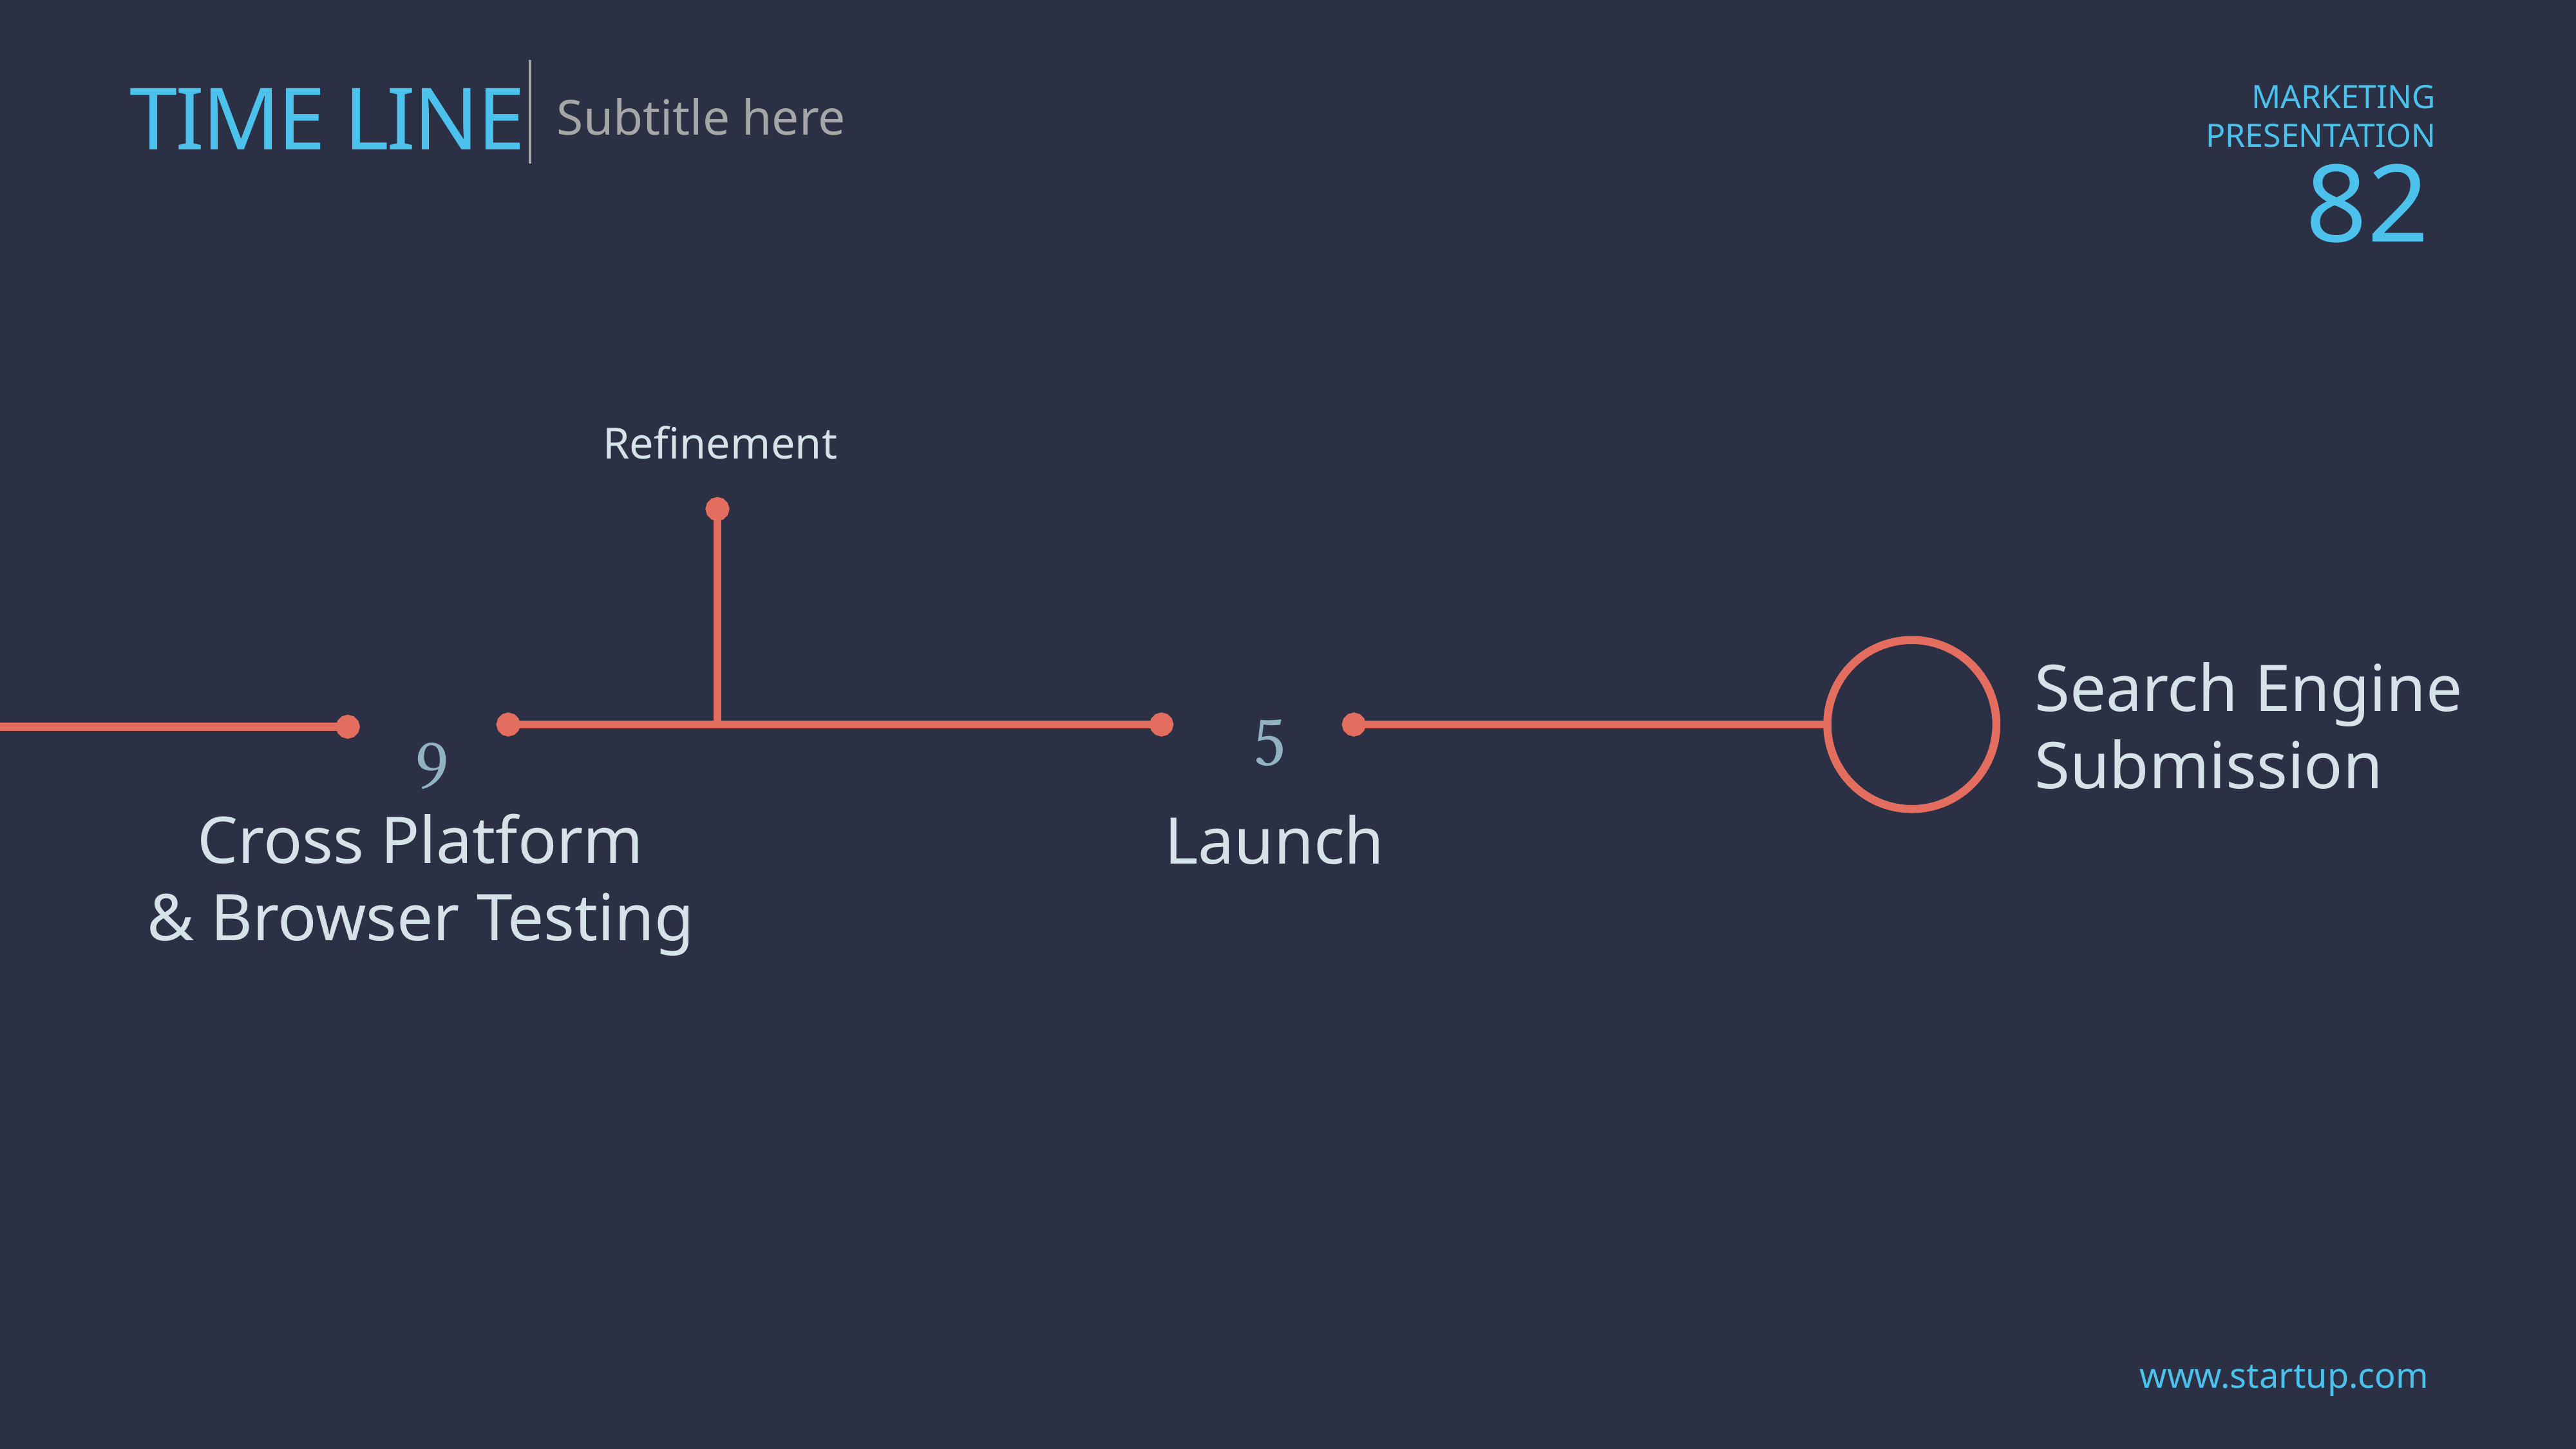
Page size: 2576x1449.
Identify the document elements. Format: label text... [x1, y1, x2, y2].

text_box Subtitle here [547, 81, 855, 149]
text_box Search Engine Submission [2034, 647, 2463, 802]
text_box [1826, 639, 1998, 810]
text_box  [1253, 631, 1287, 786]
text_box Cross Platform & Browser Testing [147, 799, 695, 954]
text_box Launch [1164, 799, 1385, 877]
text_box Refinement [603, 415, 838, 468]
text_box TIME LINE [129, 63, 526, 167]
text_box  [415, 641, 451, 797]
